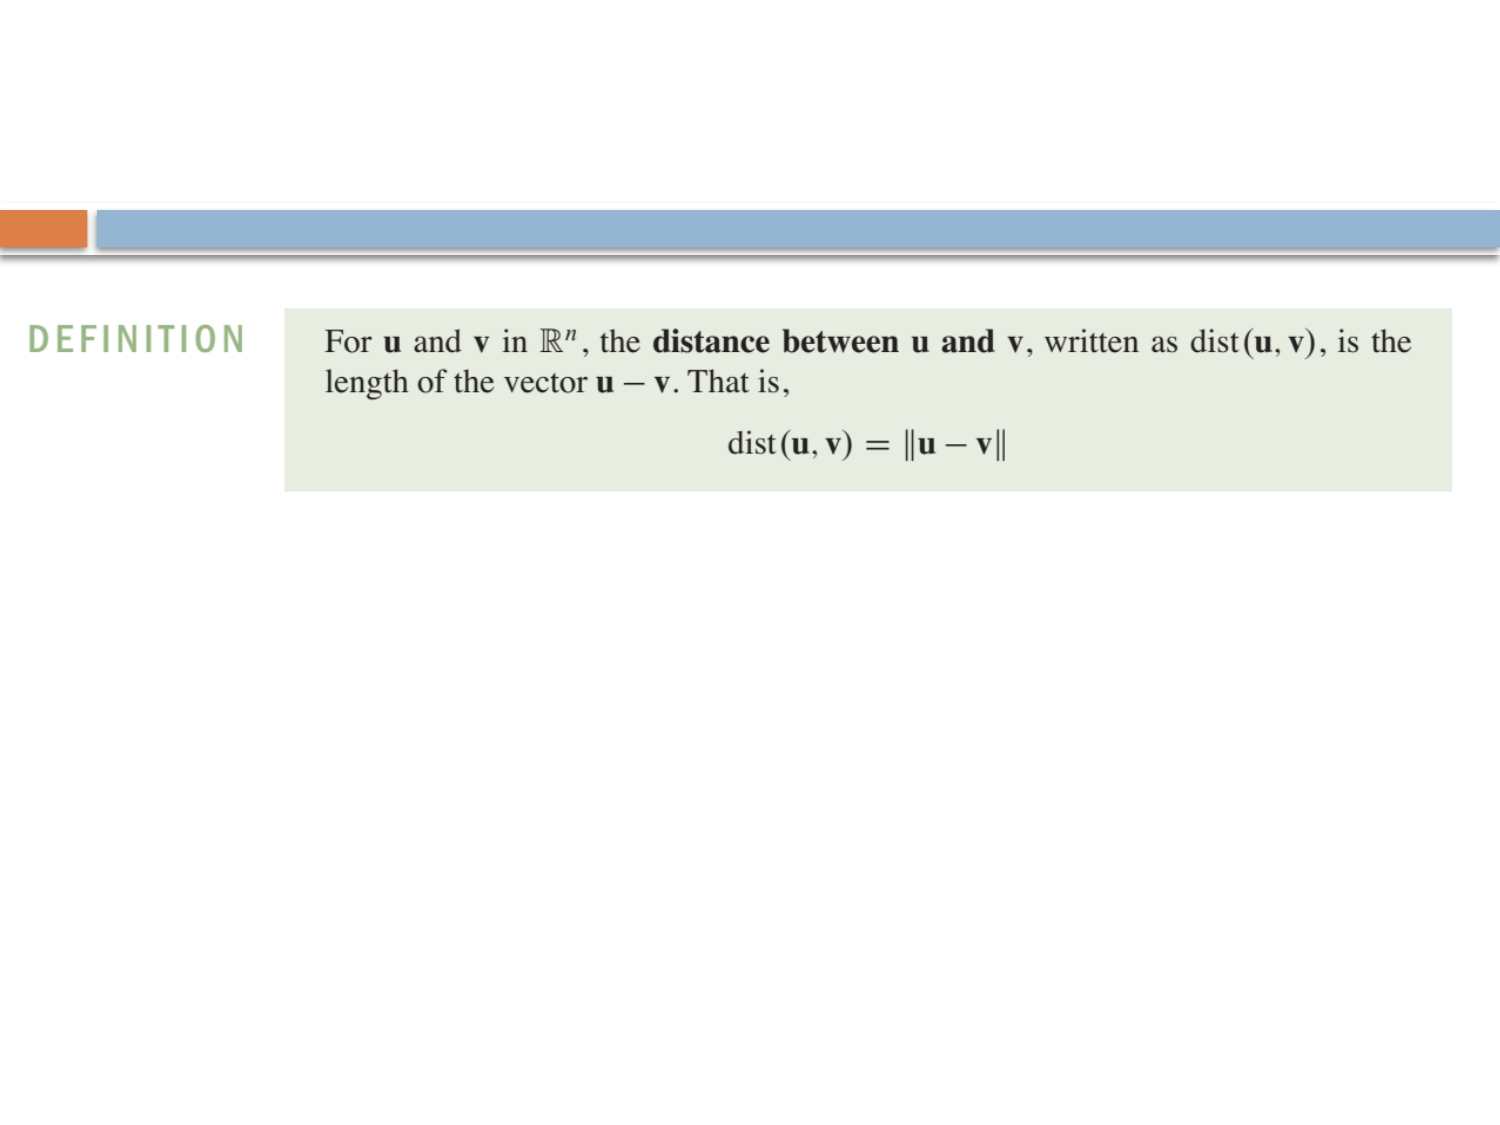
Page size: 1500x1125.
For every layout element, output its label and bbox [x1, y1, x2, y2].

picture [12, 299, 1470, 507]
